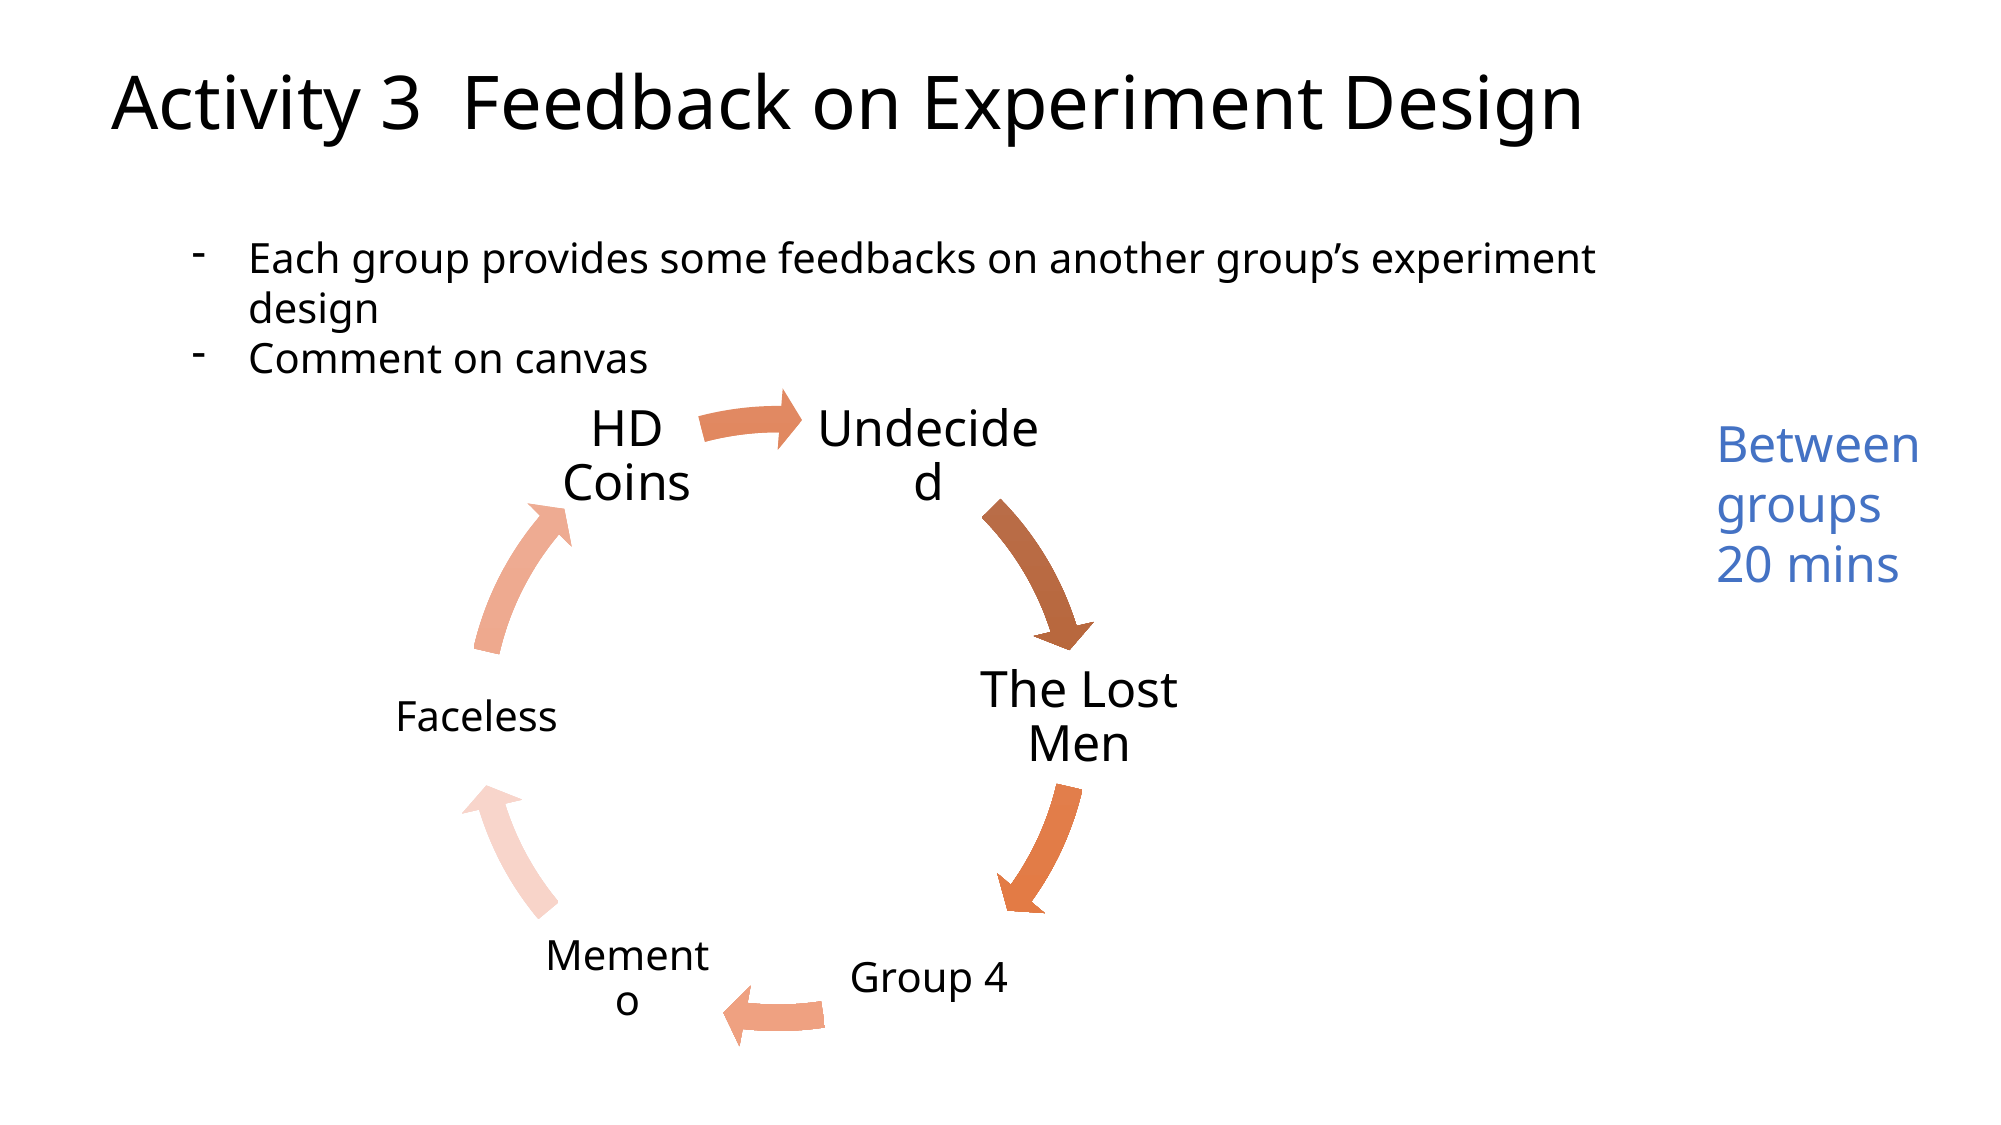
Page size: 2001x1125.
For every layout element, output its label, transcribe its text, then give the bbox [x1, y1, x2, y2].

text_box Each group provides some feedbacks on another group’s experiment design Comment on canvas [177, 224, 1658, 390]
text_box Between groups 20 mins [1701, 404, 1945, 600]
title Activity 3 Feedback on Experiment Design [96, 32, 1778, 179]
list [55, 388, 1525, 1049]
